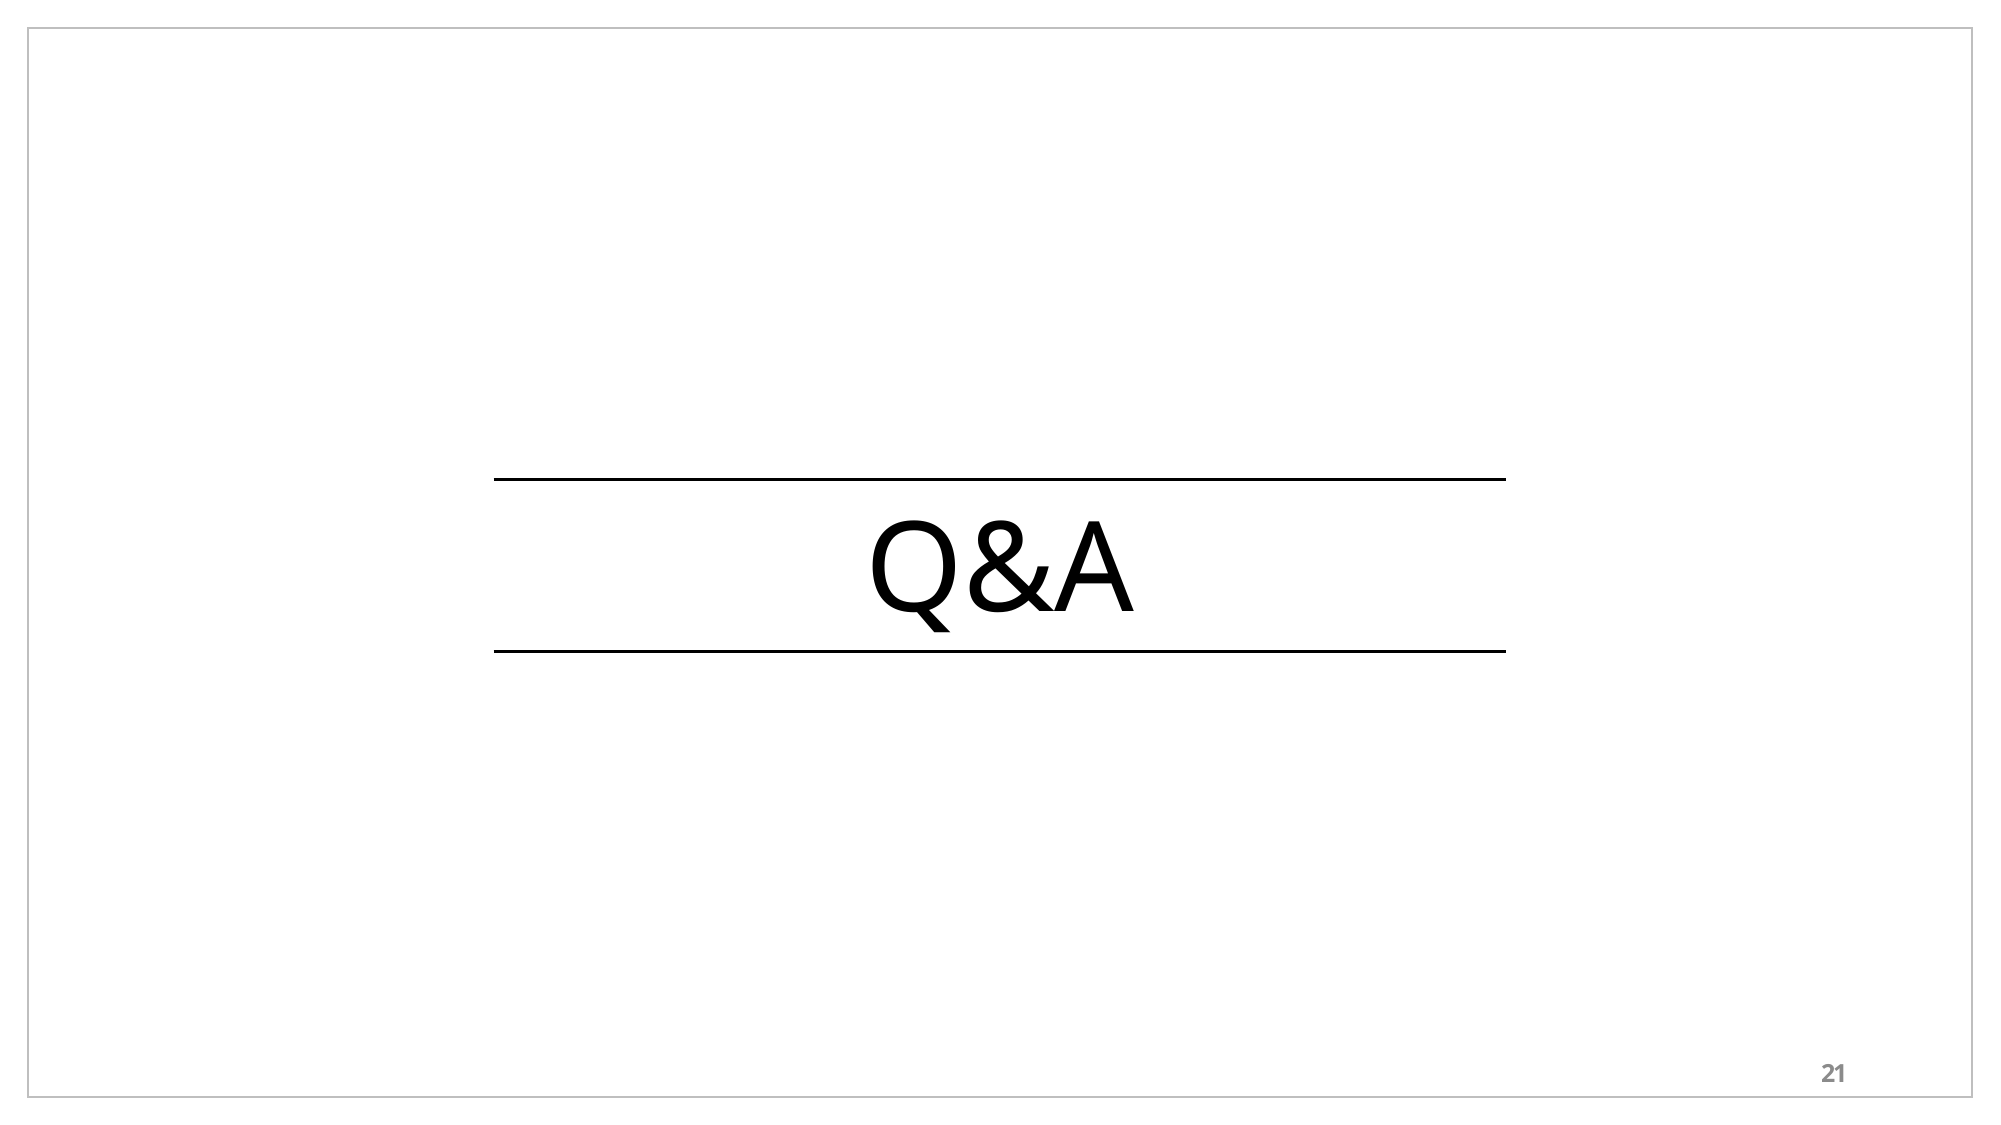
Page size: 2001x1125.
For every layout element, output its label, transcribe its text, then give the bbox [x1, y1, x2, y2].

text_box Q&A [493, 480, 1507, 644]
text_box [27, 27, 1973, 1098]
slide_number 21 [1412, 1042, 1863, 1103]
